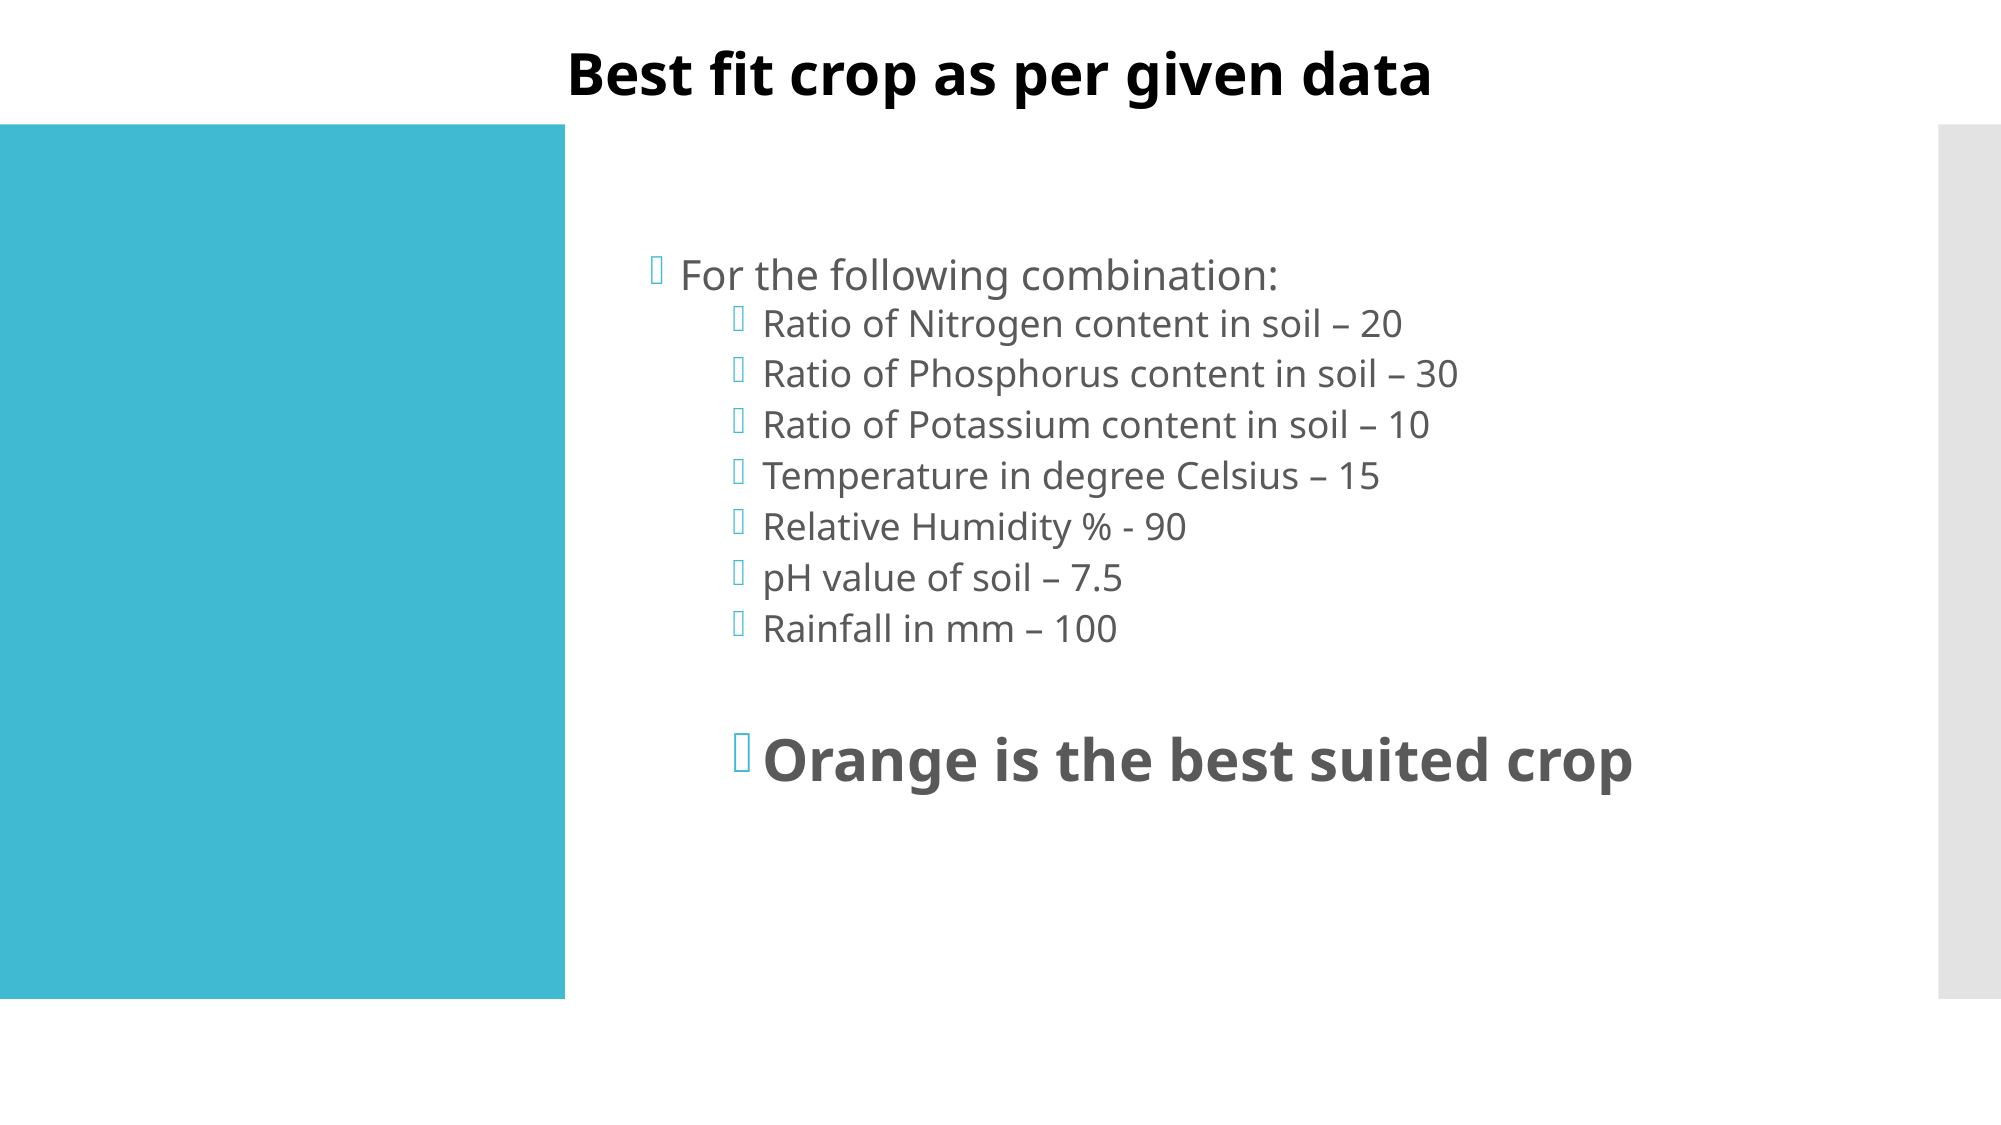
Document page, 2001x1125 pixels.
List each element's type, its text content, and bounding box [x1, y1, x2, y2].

text_box Best fit crop as per given data [0, 29, 2000, 115]
list For the following combination: Ratio of Nitrogen content in soil – 20 Ratio of Phosphorus content in soil – 30 Ratio of Potassium content in soil – 10 Temperature in degree Celsius – 15 Relative Humidity % - 90 pH value of soil – 7.5 Rainfall in mm – 100 Orange is the best suited crop [634, 141, 1835, 982]
